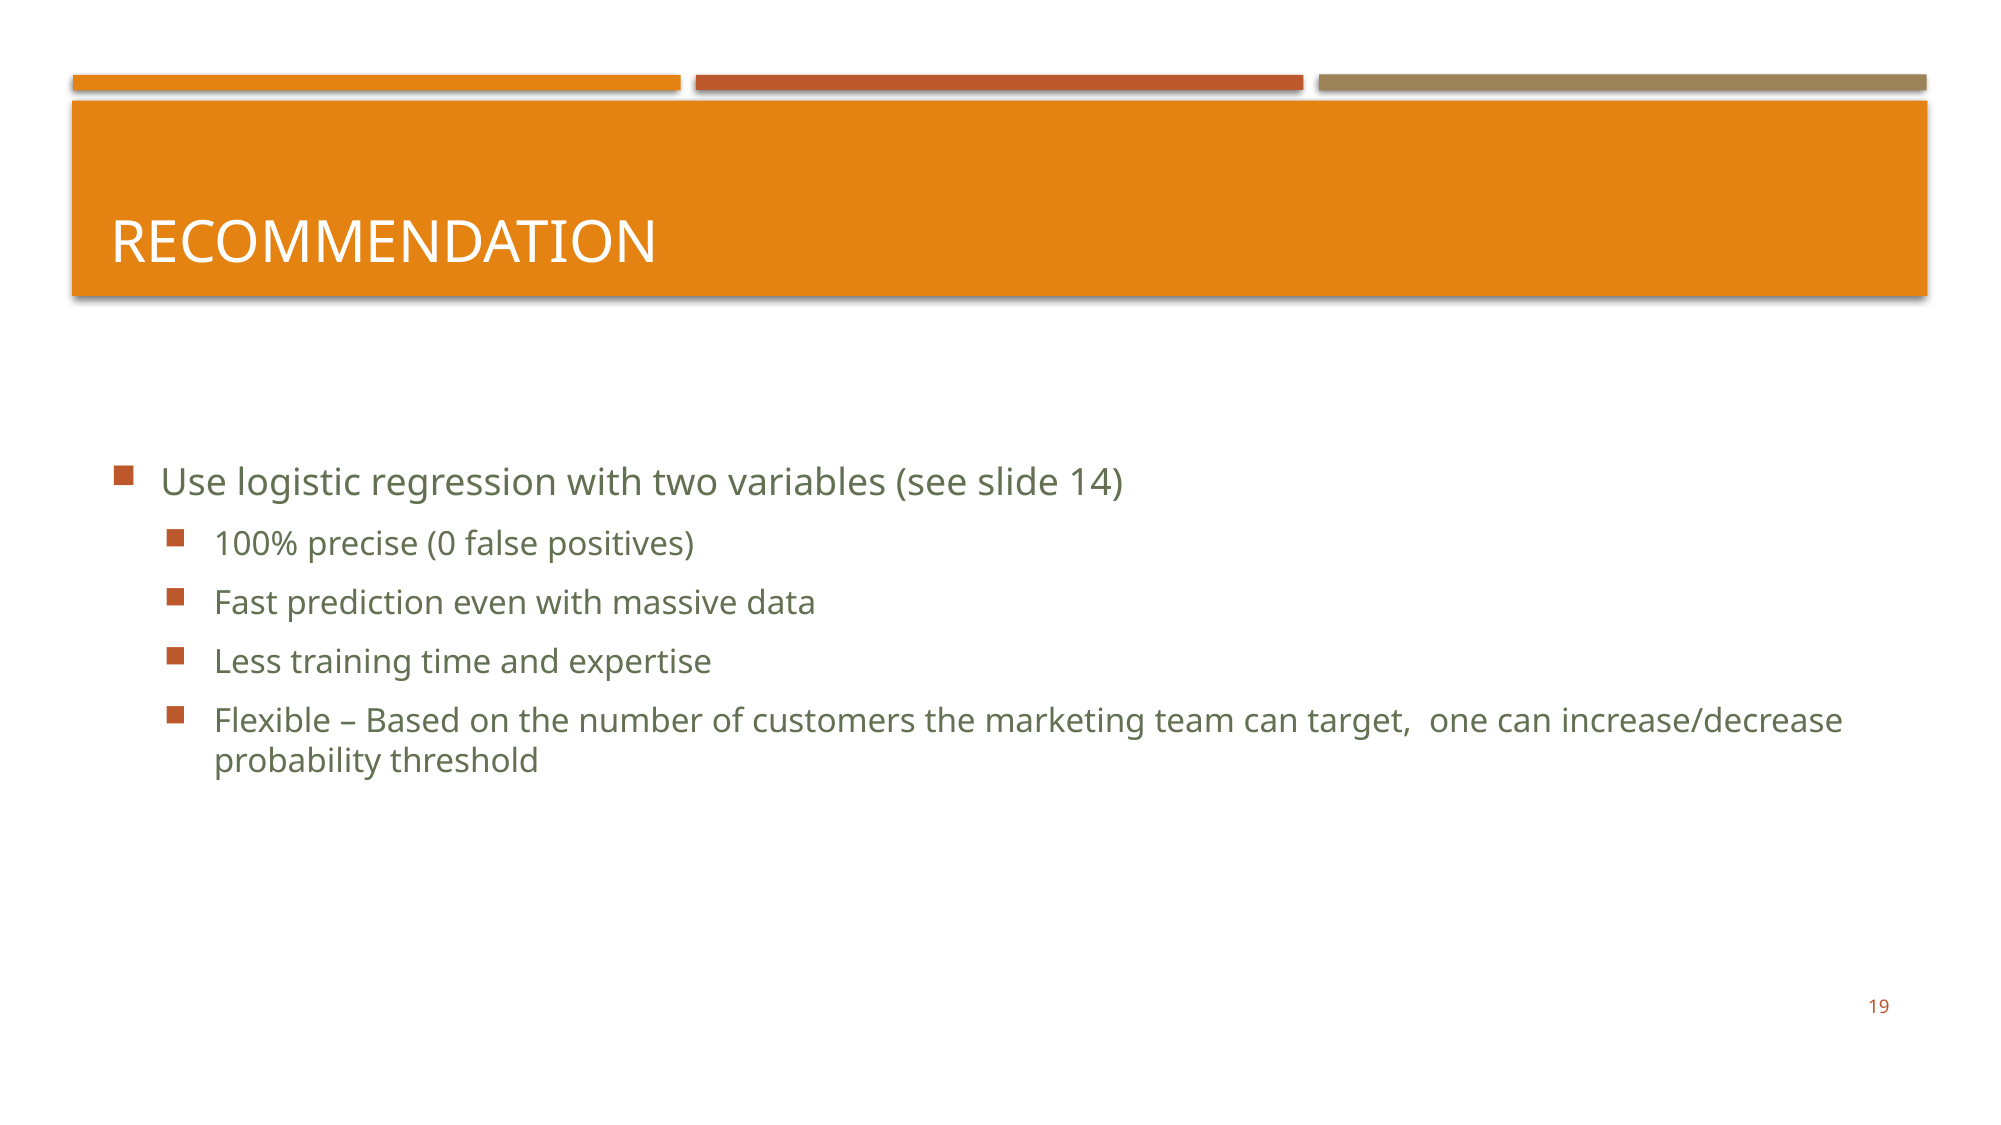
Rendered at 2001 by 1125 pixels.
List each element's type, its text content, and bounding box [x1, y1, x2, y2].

slide_number 19 [1732, 977, 1905, 1037]
list Use logistic regression with two variables (see slide 14) 100% precise (0 false positives) Fast prediction even with massive data Less training time and expertise Flexible – Based on the number of customers the marketing team can target, one can increase/decrease probability threshold [95, 357, 1905, 962]
title Recommendation [95, 115, 1905, 282]
